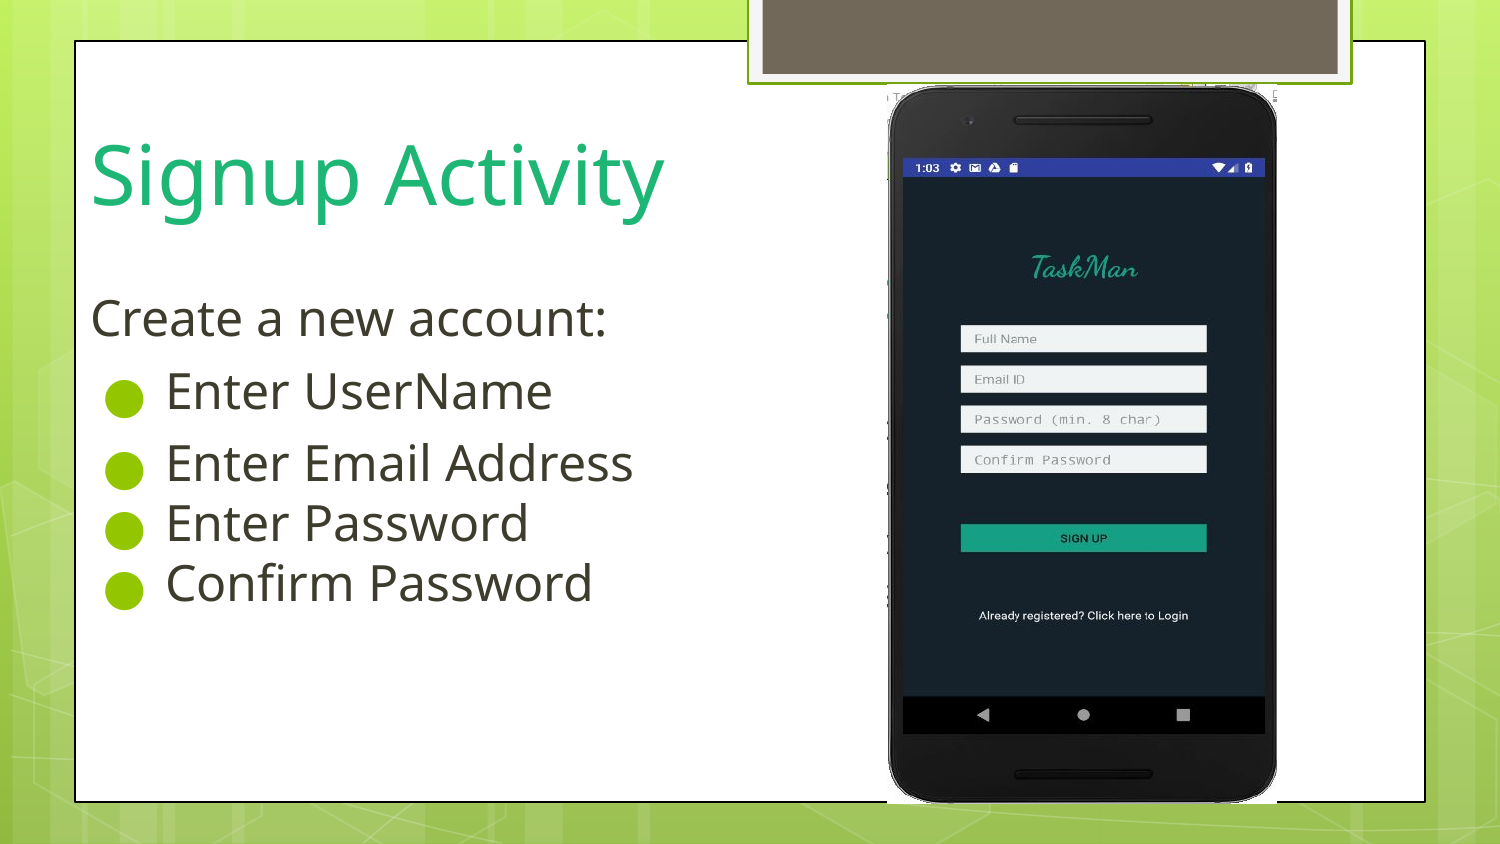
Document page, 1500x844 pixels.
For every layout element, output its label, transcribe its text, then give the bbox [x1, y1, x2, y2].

list Create a new account: Enter UserName Enter Email Address Enter Password Confirm Password [75, 271, 882, 794]
title Signup Activity [75, 96, 882, 237]
picture [887, 84, 1277, 804]
